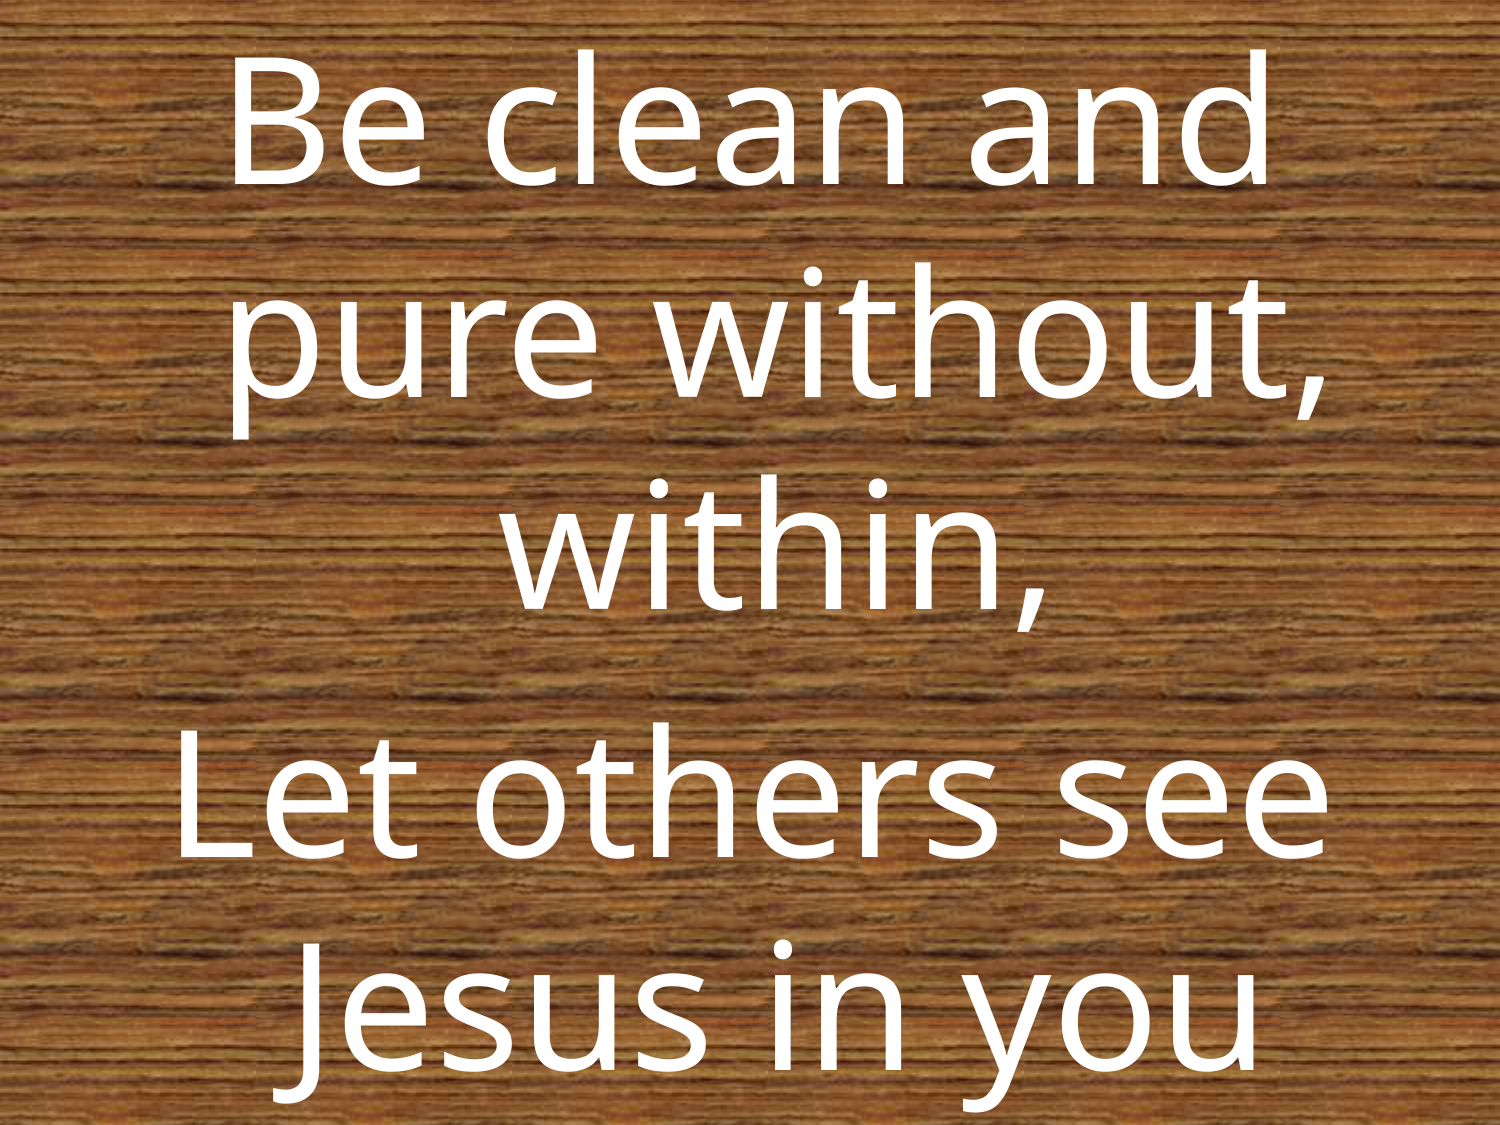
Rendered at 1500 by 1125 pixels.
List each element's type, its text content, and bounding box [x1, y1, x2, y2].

list Be clean and pure without, within, Let others see Jesus in you [0, 0, 1500, 1125]
